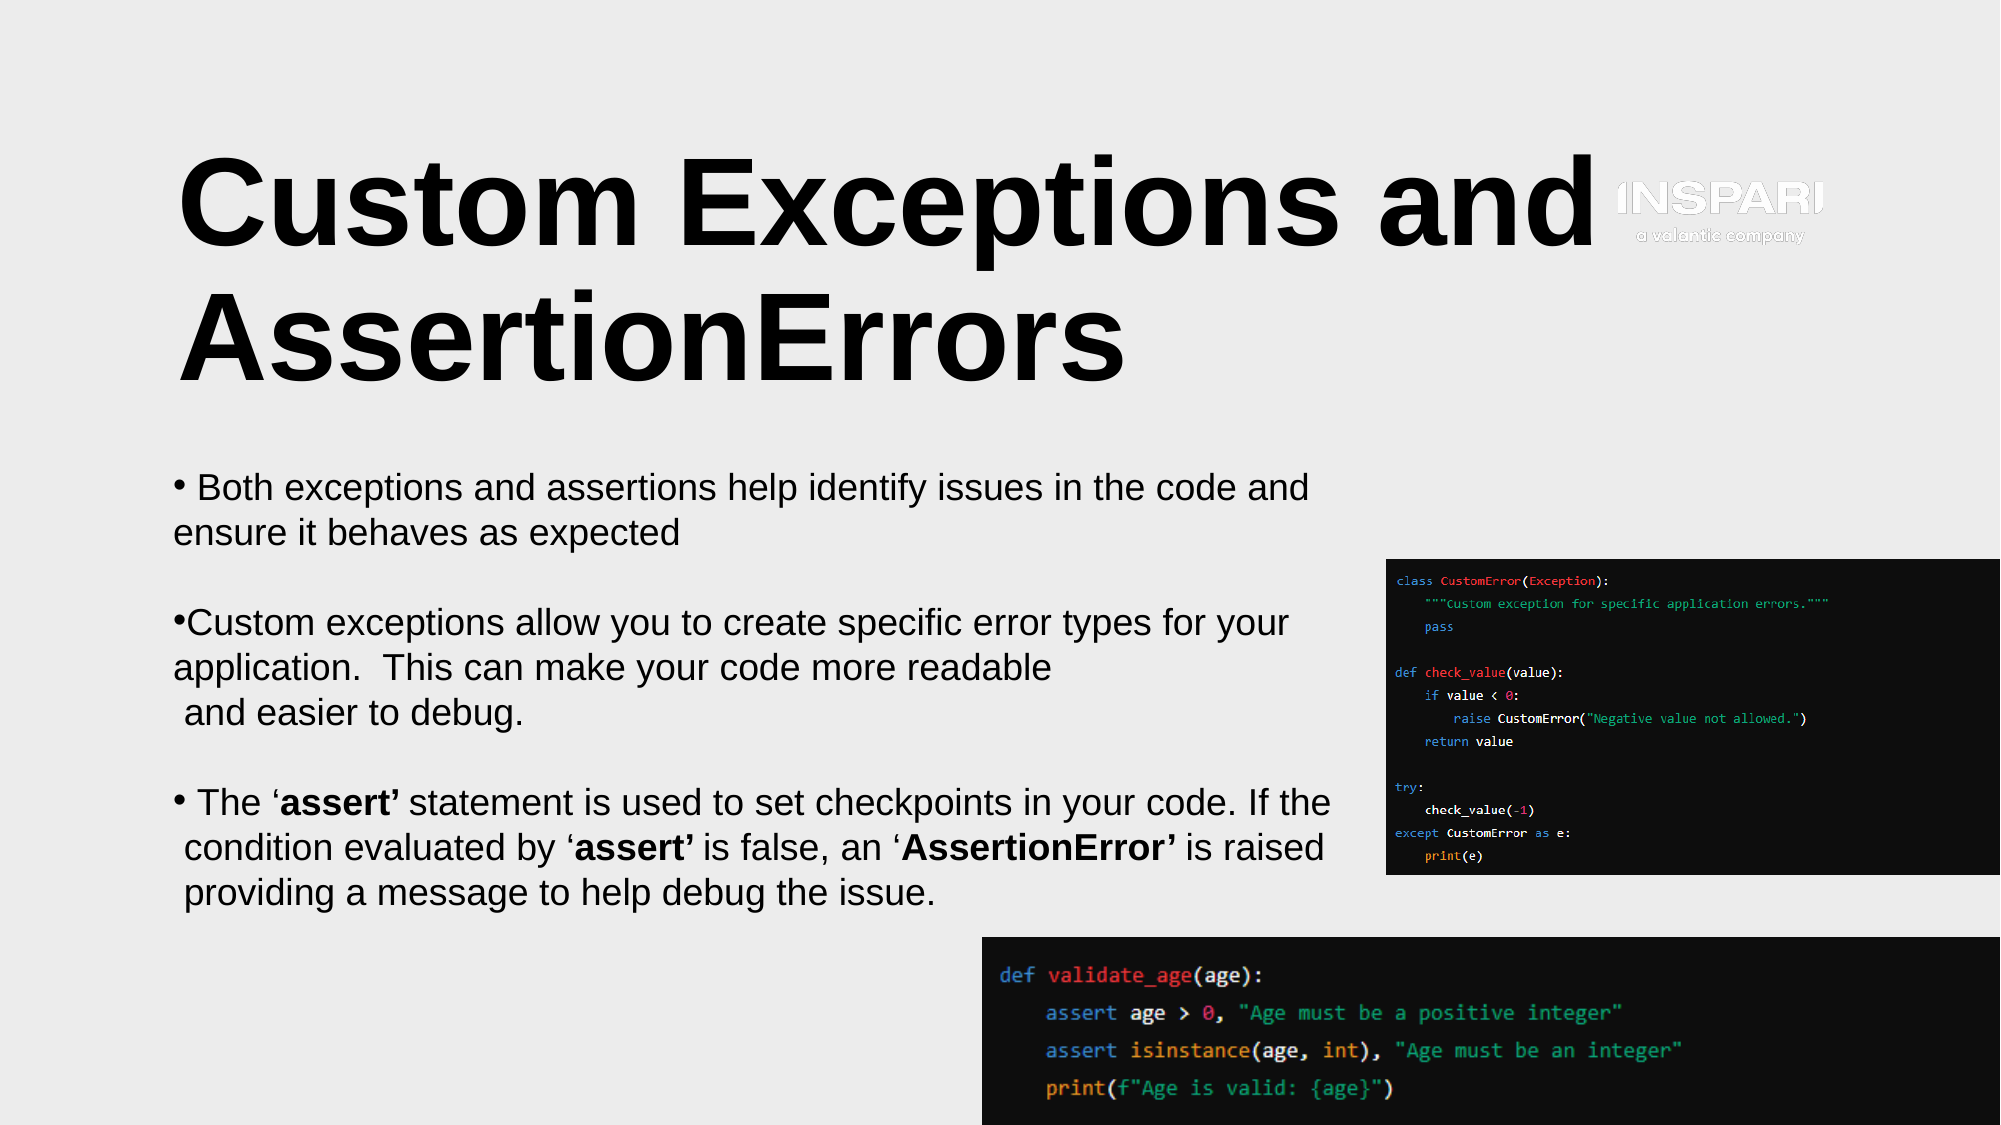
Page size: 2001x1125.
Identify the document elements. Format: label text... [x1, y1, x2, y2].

picture [1760, 181, 1823, 245]
picture [982, 937, 2000, 1125]
text_box Both exceptions and assertions help identify issues in the code and ensure it behaves as expected Custom exceptions allow you to create specific error types for your application. This can make your code more readable and easier to debug. The ‘assert’ statement is used to set checkpoints in your code. If the condition evaluated by ‘assert’ is false, an ‘AssertionError’ is raised providing a message to help debug the issue. [158, 455, 1371, 1055]
title Custom Exceptions and AssertionErrors [177, 135, 1760, 408]
picture [1386, 559, 2000, 875]
